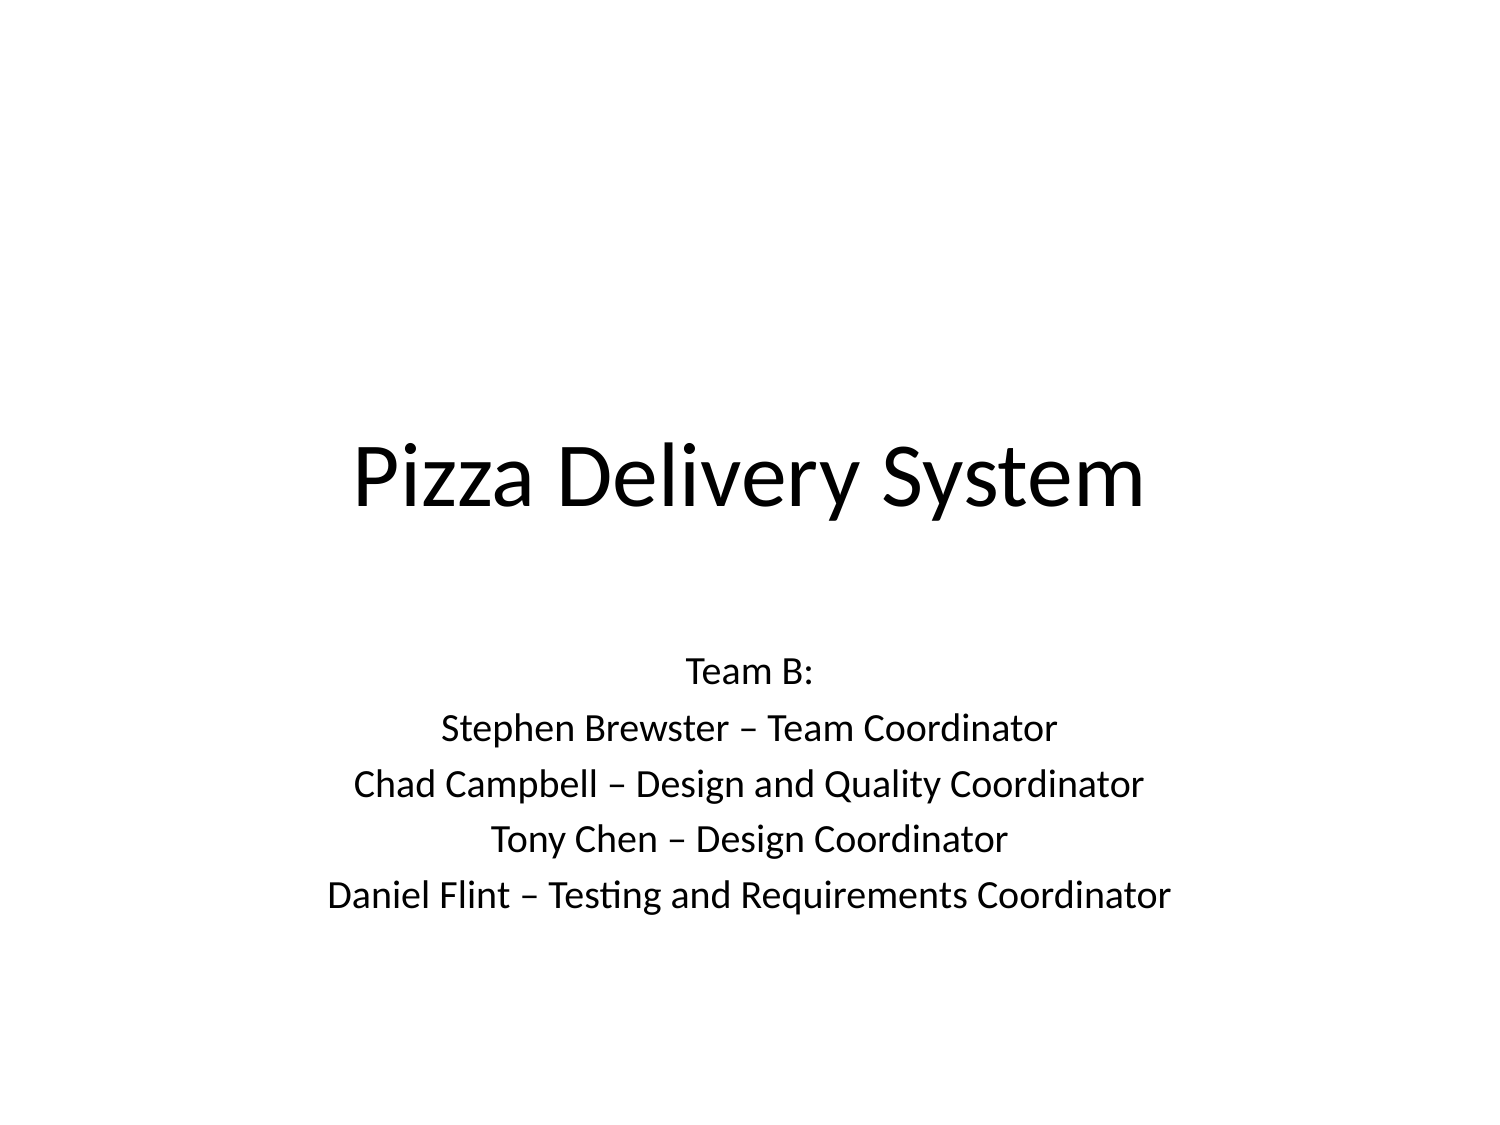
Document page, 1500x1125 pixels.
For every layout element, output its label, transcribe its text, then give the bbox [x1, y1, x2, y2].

title Pizza Delivery System [112, 349, 1388, 591]
subtitle Team B: Stephen Brewster – Team Coordinator Chad Campbell – Design and Quality Coordinator Tony Chen – Design Coordinator Daniel Flint – Testing and Requirements Coordinator [225, 637, 1275, 925]
